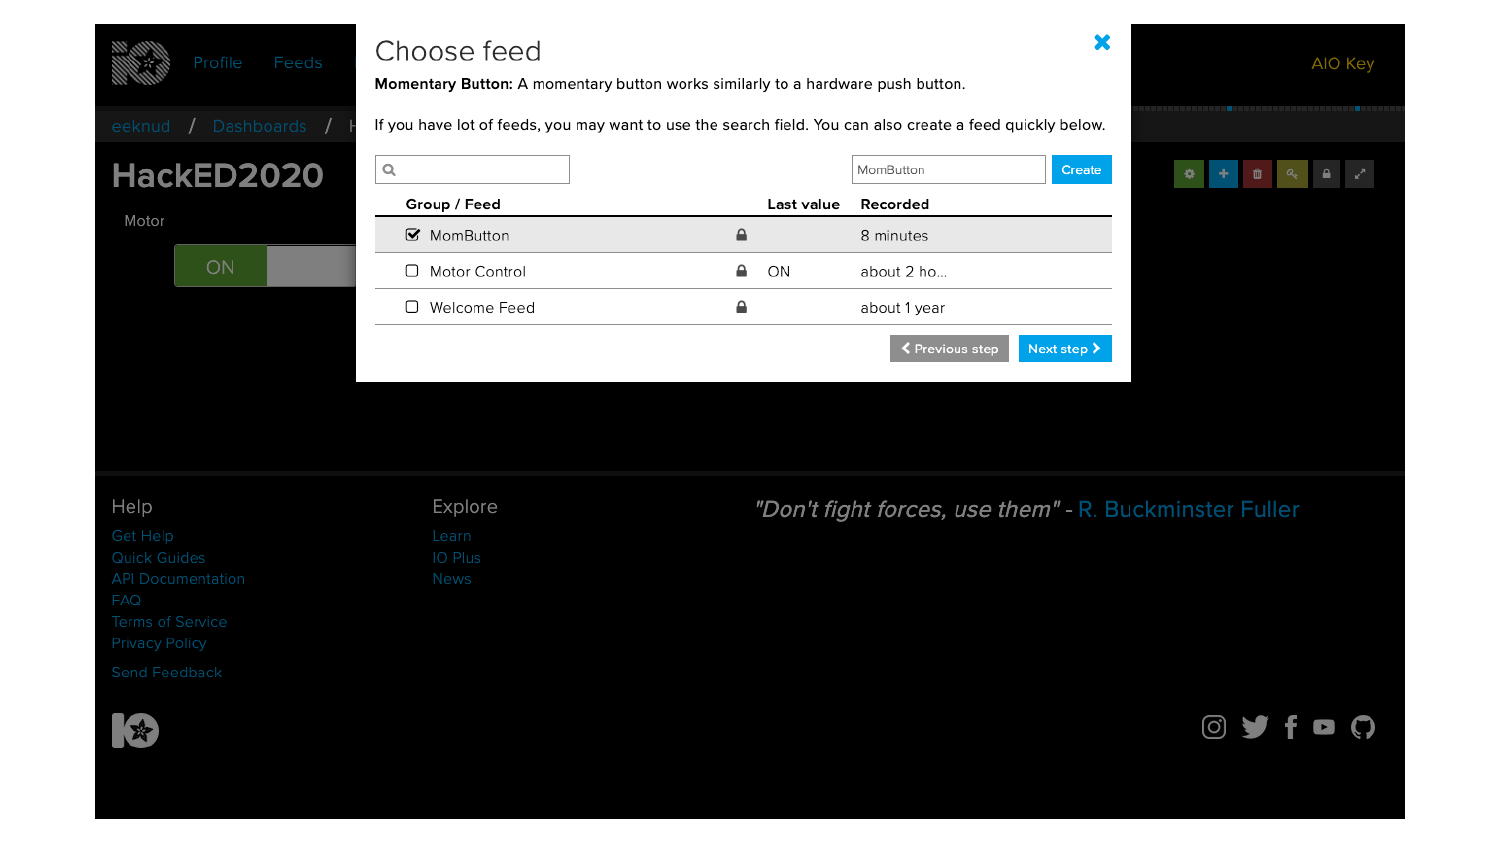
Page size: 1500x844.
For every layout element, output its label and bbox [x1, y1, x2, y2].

picture [94, 24, 1406, 819]
